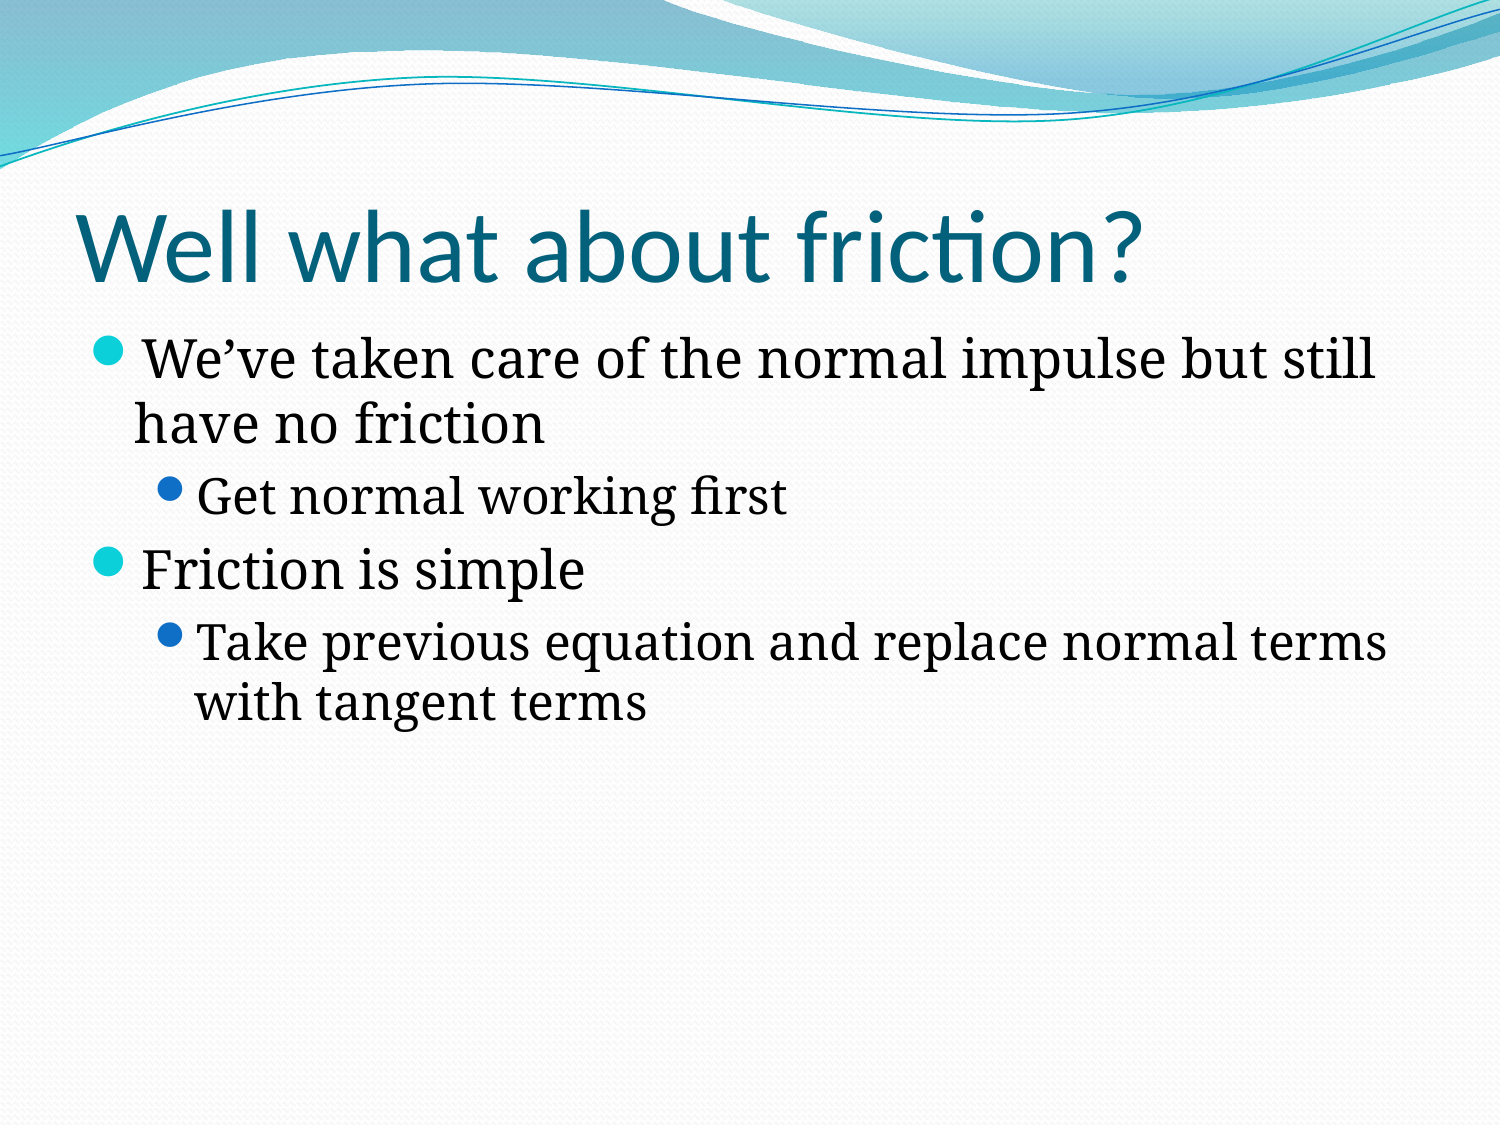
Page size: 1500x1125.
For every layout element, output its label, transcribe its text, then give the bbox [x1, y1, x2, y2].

list We’ve taken care of the normal impulse but still have no friction Get normal working first Friction is simple Take previous equation and replace normal terms with tangent terms [75, 317, 1425, 1038]
title Well what about friction? [75, 115, 1425, 303]
